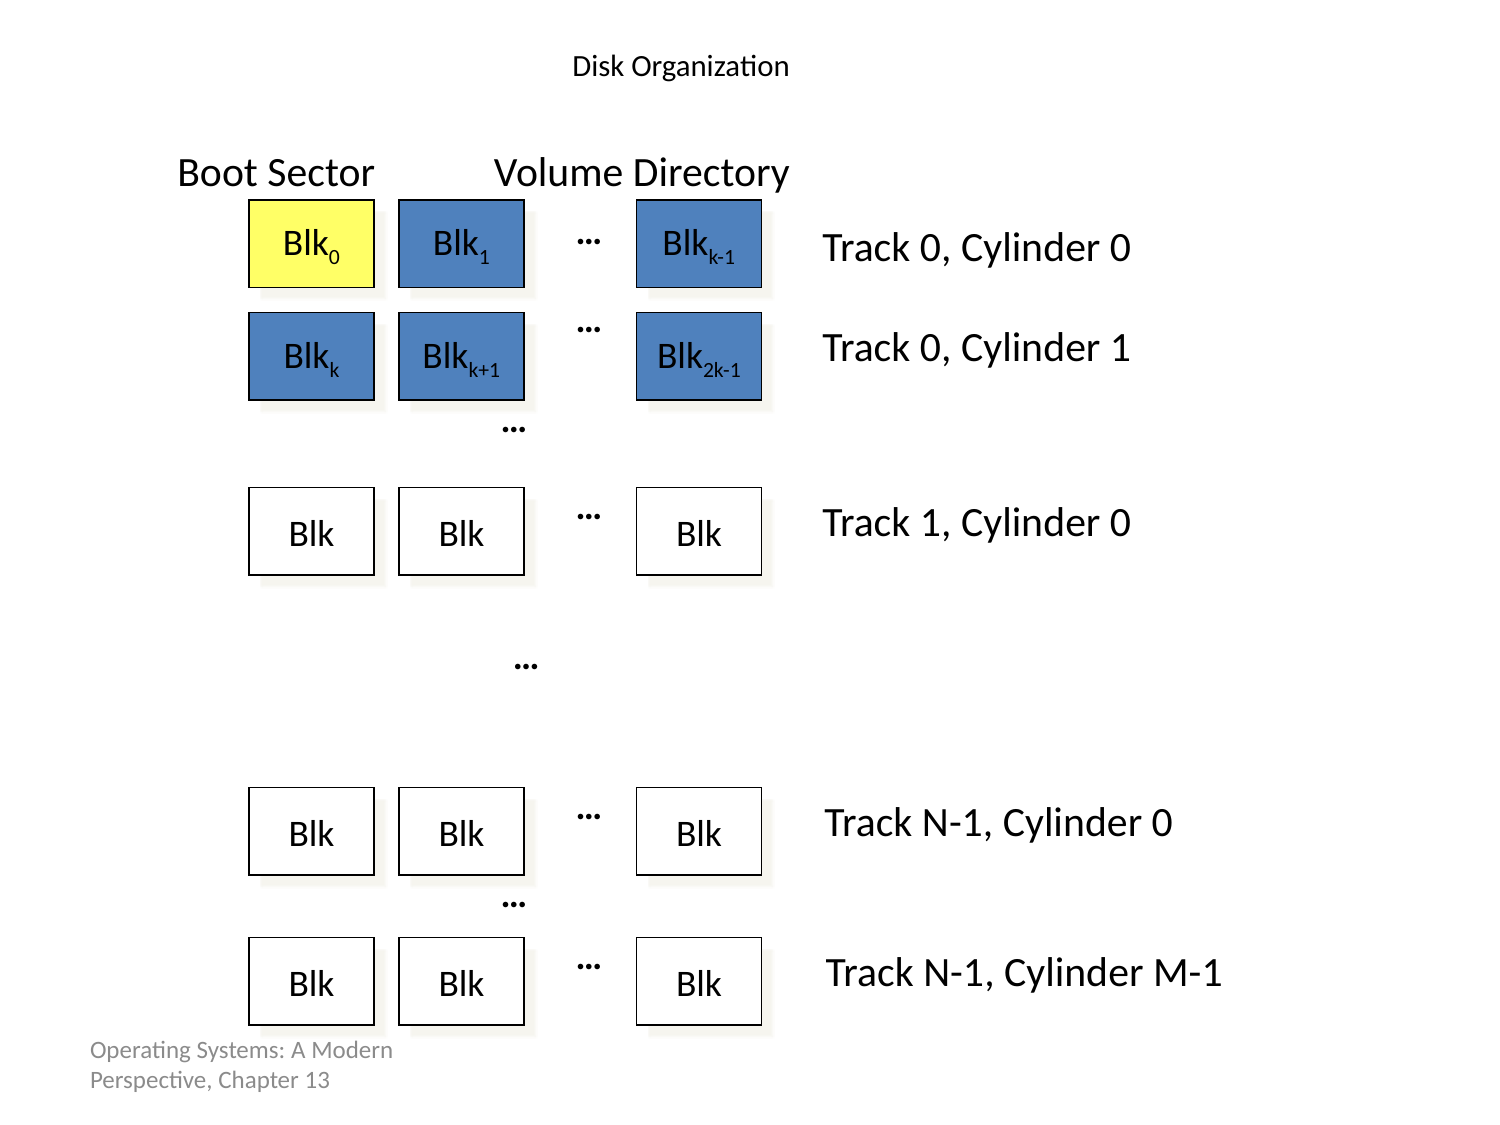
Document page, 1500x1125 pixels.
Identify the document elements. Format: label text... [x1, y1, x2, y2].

text_box Blk [398, 487, 524, 575]
text_box Blk [248, 487, 374, 575]
text_box Boot Sector [162, 137, 391, 203]
text_box … [485, 387, 543, 448]
text_box … [560, 203, 618, 260]
text_box Blk1 [398, 199, 524, 288]
text_box Track 0, Cylinder 0 [807, 212, 1147, 278]
text_box Blkk+1 [398, 312, 524, 400]
text_box Track N-1, Cylinder 0 [809, 787, 1189, 853]
text_box … [560, 474, 618, 535]
text_box … [560, 287, 618, 348]
text_box Blk [248, 787, 374, 875]
text_box Blk [398, 787, 524, 875]
text_box Blk [398, 937, 524, 1025]
text_box Blk2k-1 [636, 312, 762, 400]
text_box Track 0, Cylinder 1 [807, 312, 1147, 378]
text_box … [560, 924, 618, 985]
text_box Blk [248, 937, 374, 1025]
text_box Blkk [248, 312, 374, 400]
text_box Blkk-1 [636, 203, 762, 288]
text_box … [498, 624, 555, 685]
text_box … [560, 774, 618, 835]
text_box Blk [636, 787, 762, 875]
footer Operating Systems: A Modern Perspective, Chapter 13 [75, 1024, 425, 1103]
text_box Track 1, Cylinder 0 [807, 487, 1147, 553]
text_box Track N-1, Cylinder M-1 [810, 937, 1239, 1003]
text_box … [485, 862, 543, 923]
text_box Blk [636, 487, 762, 575]
text_box Volume Directory [479, 137, 805, 203]
text_box Blk [636, 937, 762, 1025]
title Disk Organization [50, 37, 1313, 91]
text_box Blk0 [248, 203, 374, 288]
